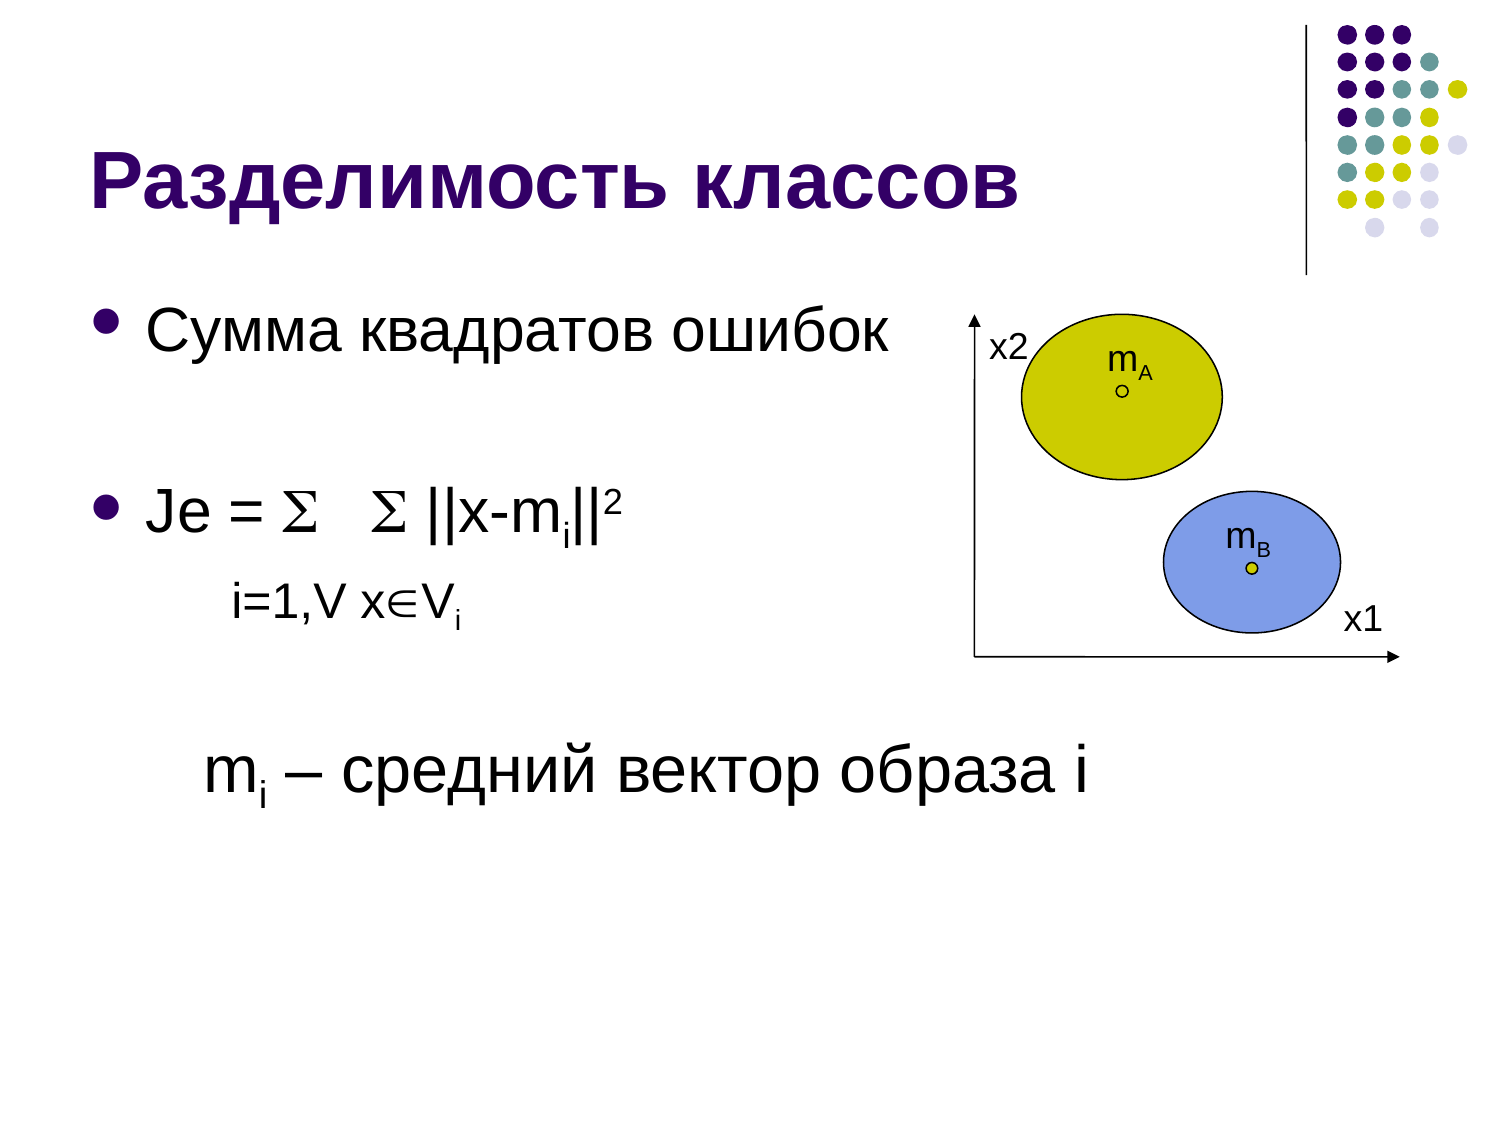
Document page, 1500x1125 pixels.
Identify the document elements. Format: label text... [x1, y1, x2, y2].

text_box Сумма квадратов ошибок Je =   ||x-mi||2 i=1,V xVi mi – средний вектор образа i [74, 281, 1425, 1006]
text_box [974, 314, 1424, 657]
text_box Разделимость классов [74, 20, 1313, 233]
